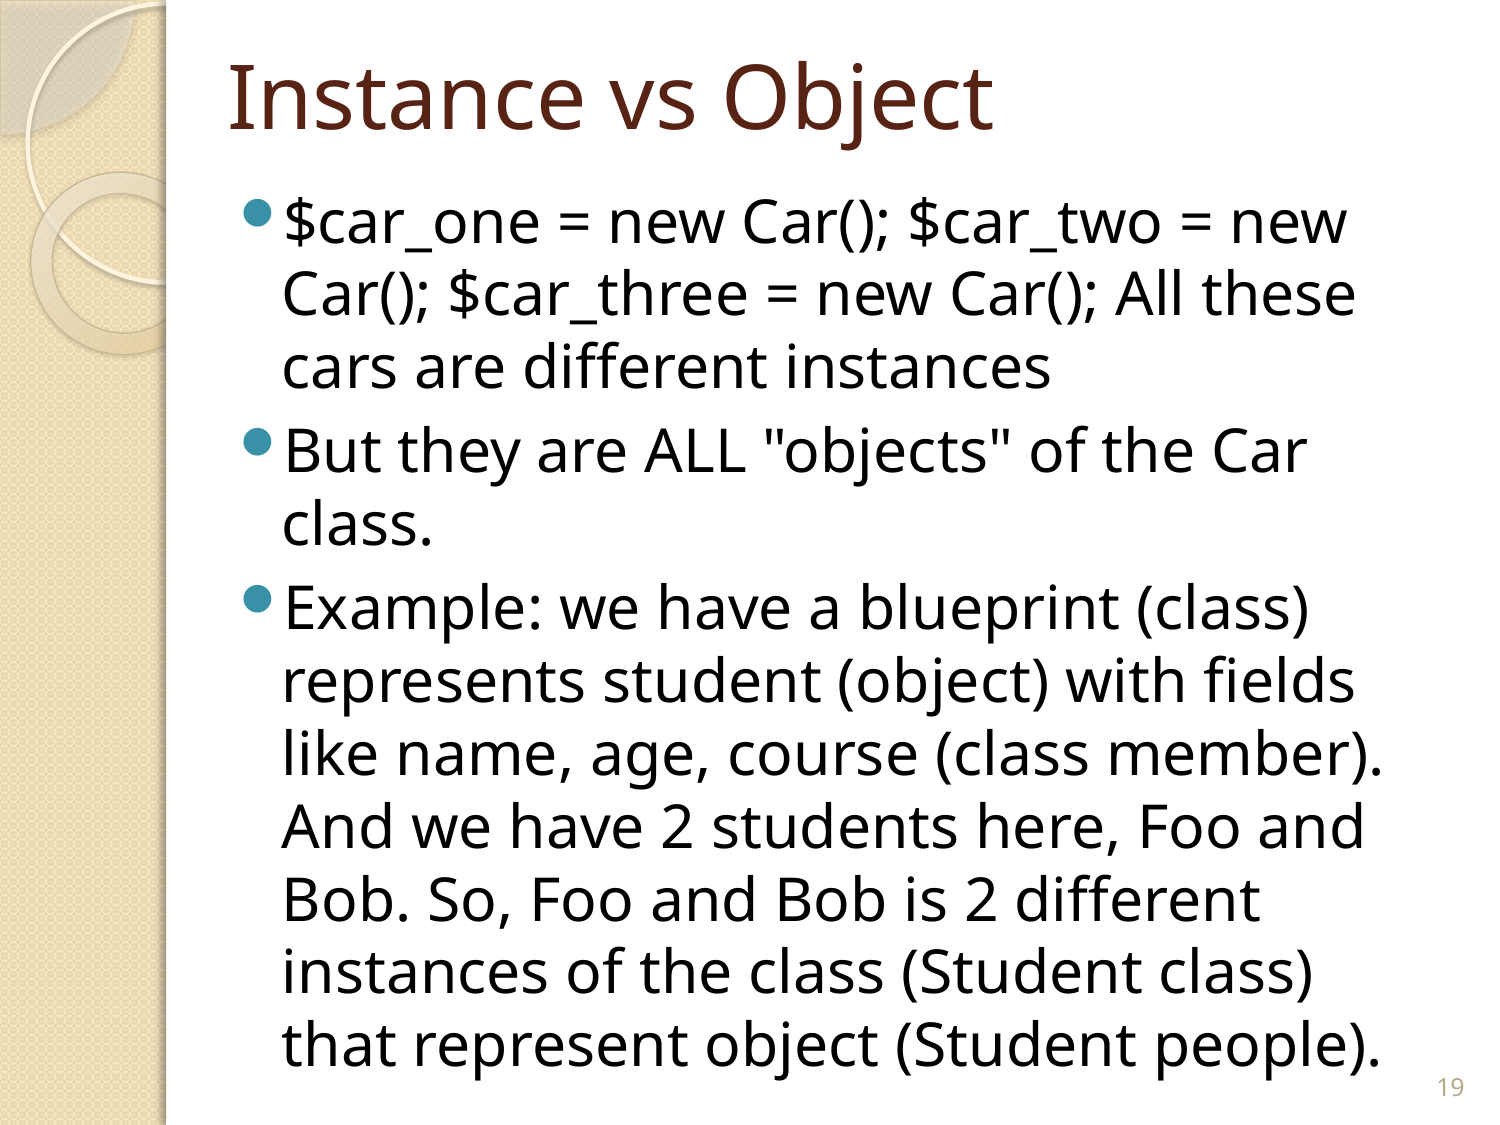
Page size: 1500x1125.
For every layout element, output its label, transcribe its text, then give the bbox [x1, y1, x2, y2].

slide_number 19 [1413, 1034, 1488, 1113]
list $car_one = new Car(); $car_two = new Car(); $car_three = new Car(); All these cars are different instances But they are ALL "objects" of the Car class. Example: we have a blueprint (class) represents student (object) with fields like name, age, course (class member). And we have 2 students here, Foo and Bob. So, Foo and Bob is 2 different instances of the class (Student class) that represent object (Student people). [212, 174, 1443, 1088]
title Instance vs Object [212, 0, 1443, 174]
